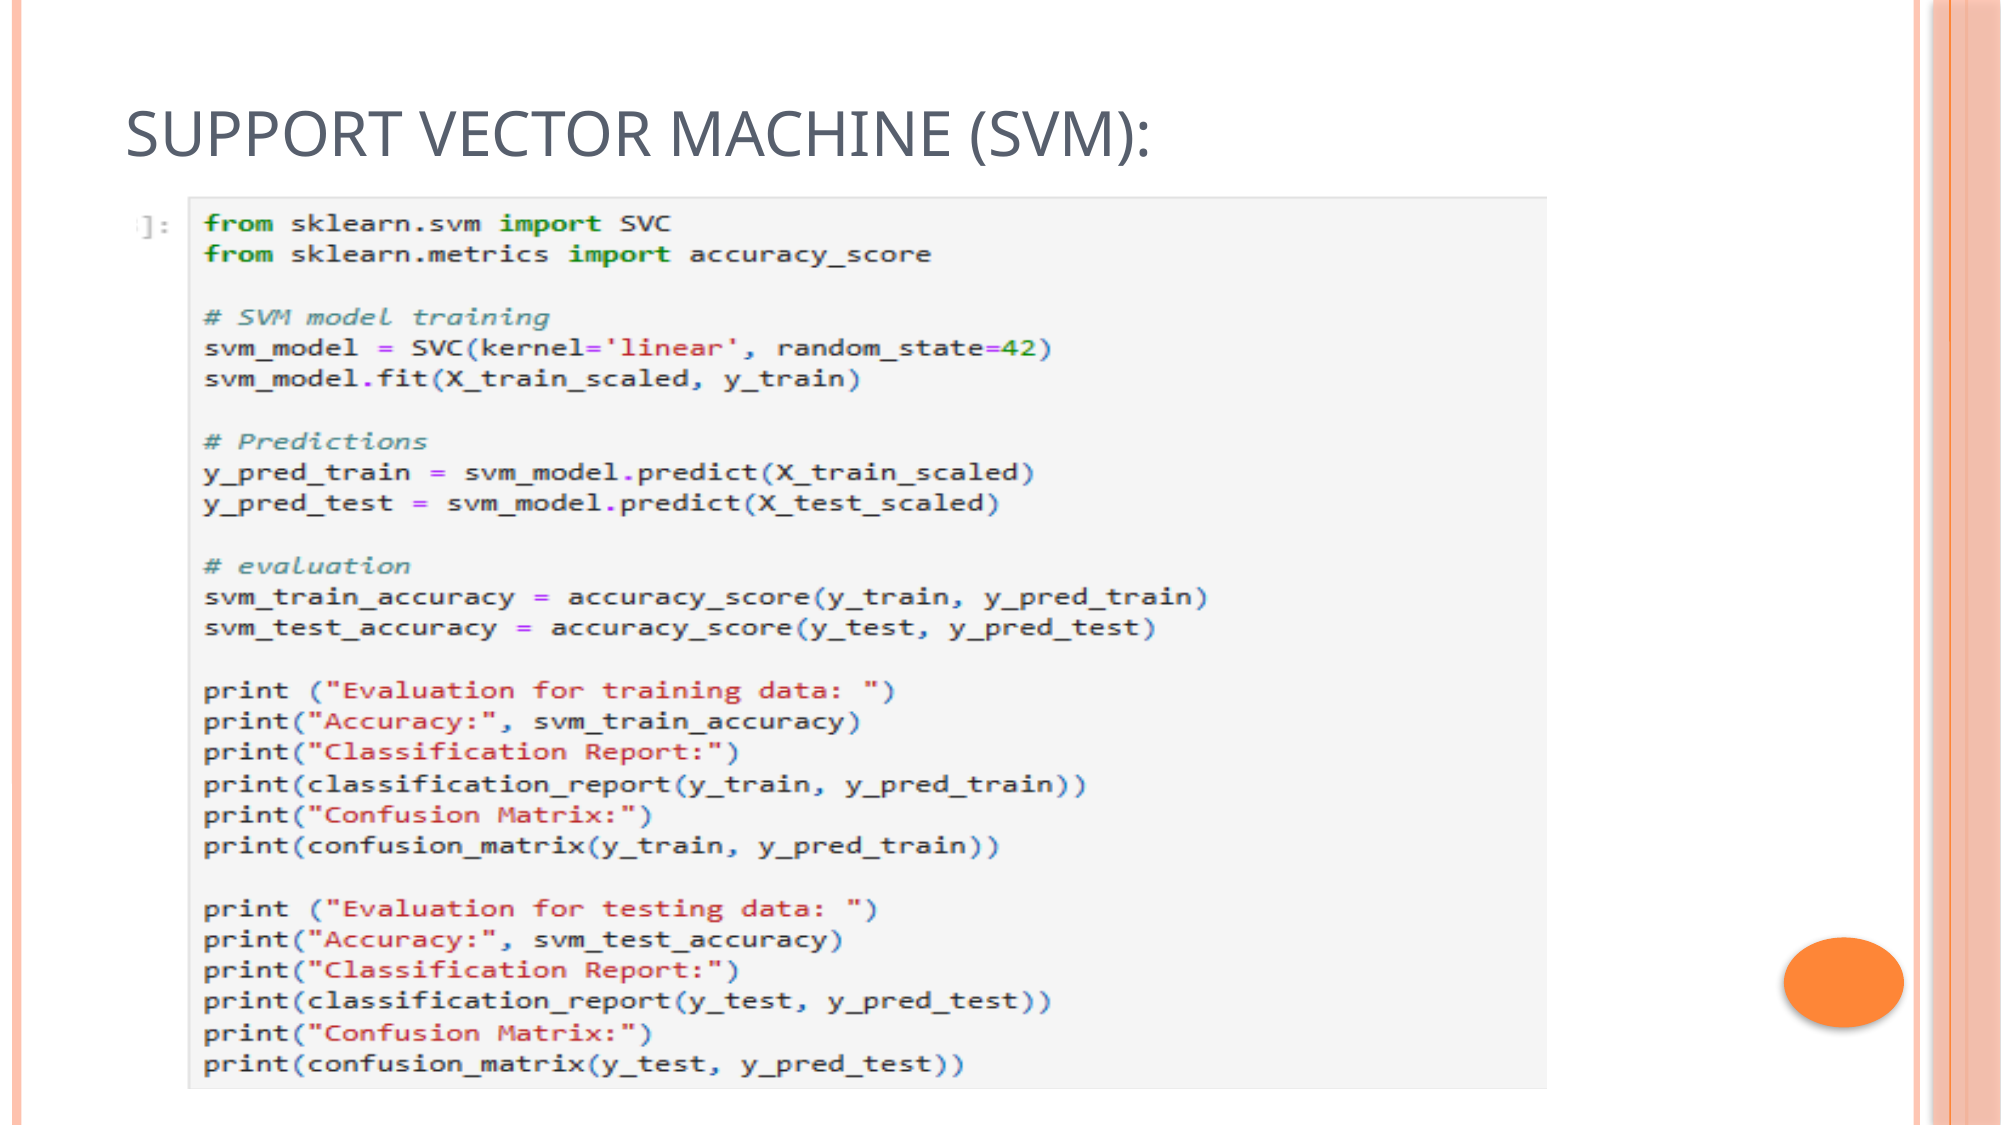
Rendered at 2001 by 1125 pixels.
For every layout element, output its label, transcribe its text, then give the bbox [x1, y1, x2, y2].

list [136, 176, 1548, 1089]
title Support Vector Machine (SVM): [111, 36, 1522, 177]
